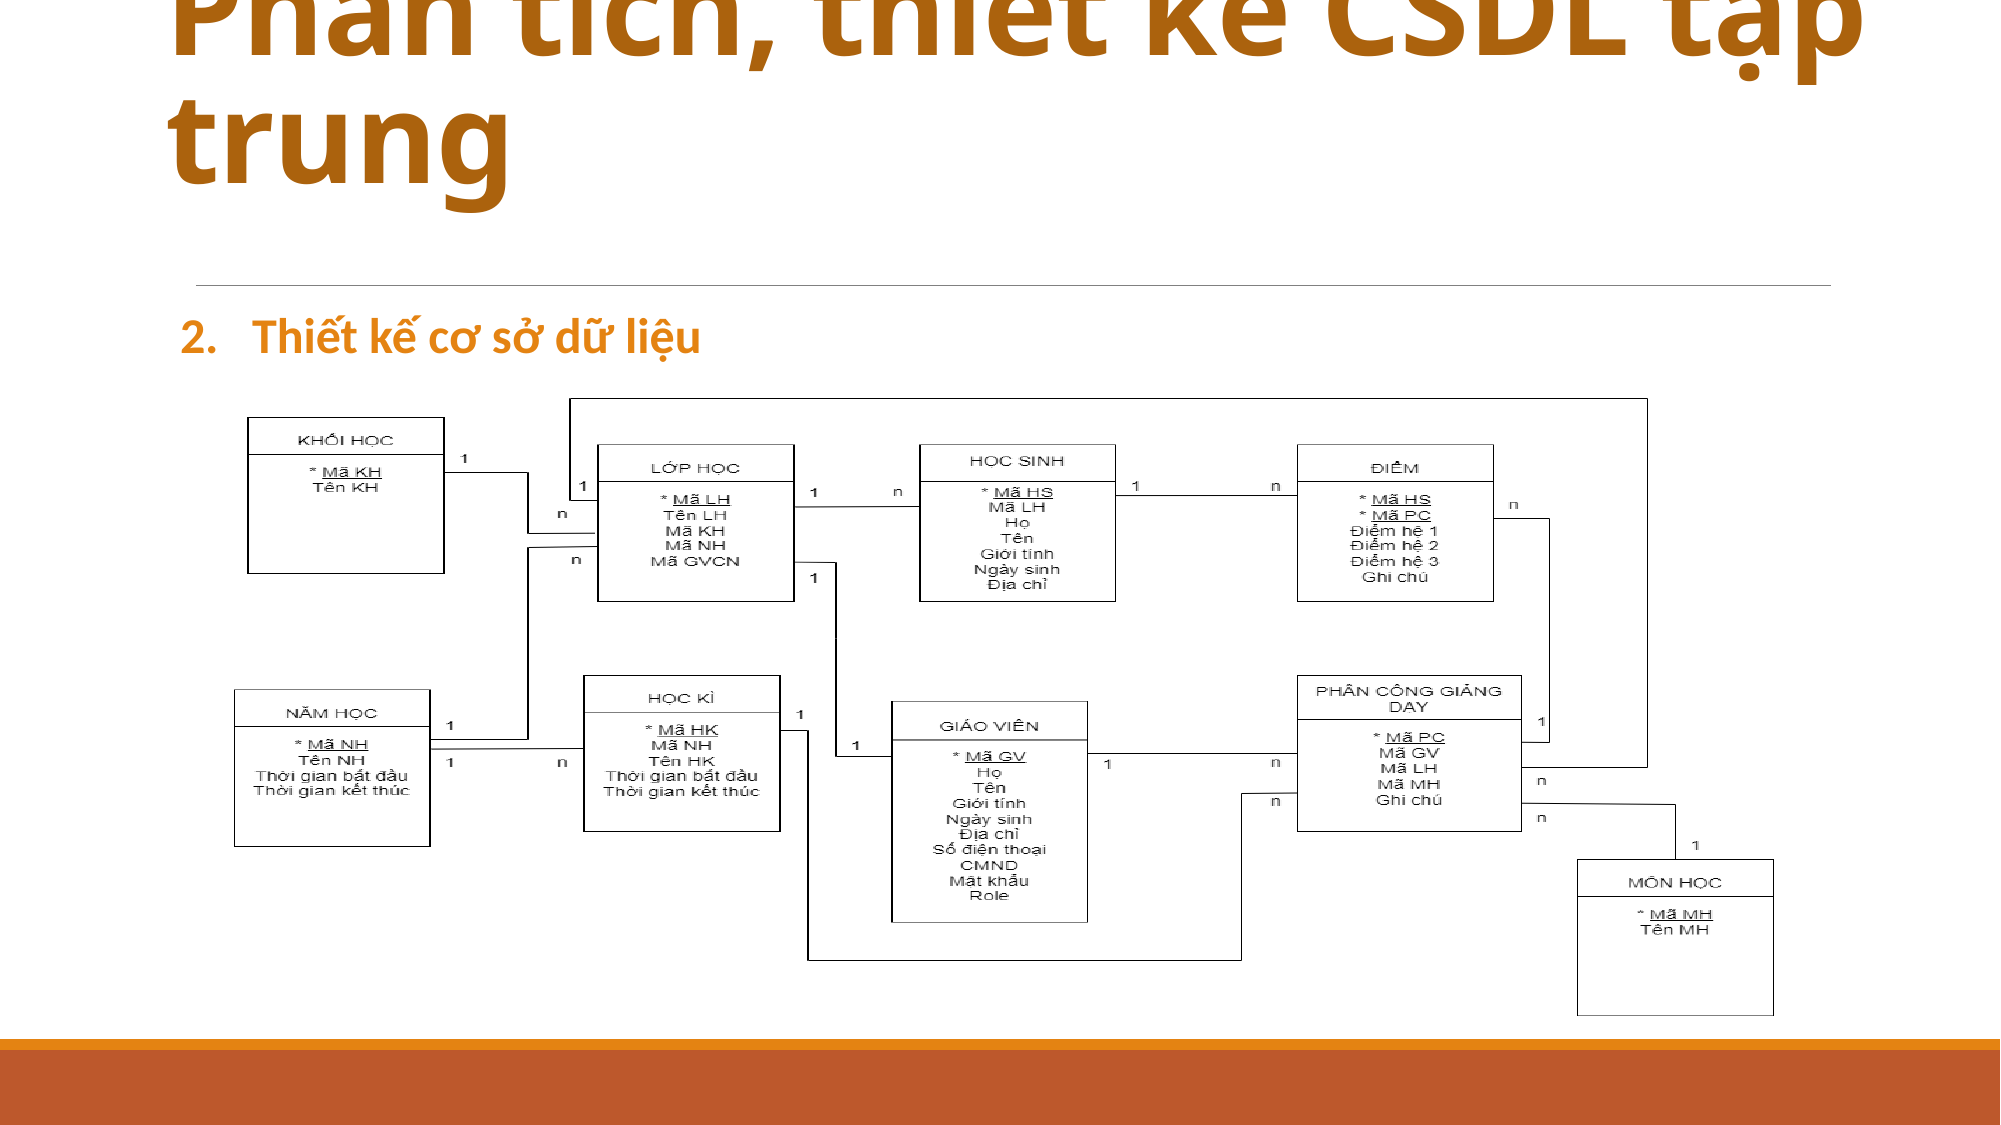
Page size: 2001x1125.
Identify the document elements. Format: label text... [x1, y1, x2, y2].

list 2. Thiết kế cơ sở dữ liệu [180, 302, 1830, 963]
title Phân tích, thiết kế CSDL tập trung [150, 47, 1905, 217]
picture [234, 397, 1776, 1017]
